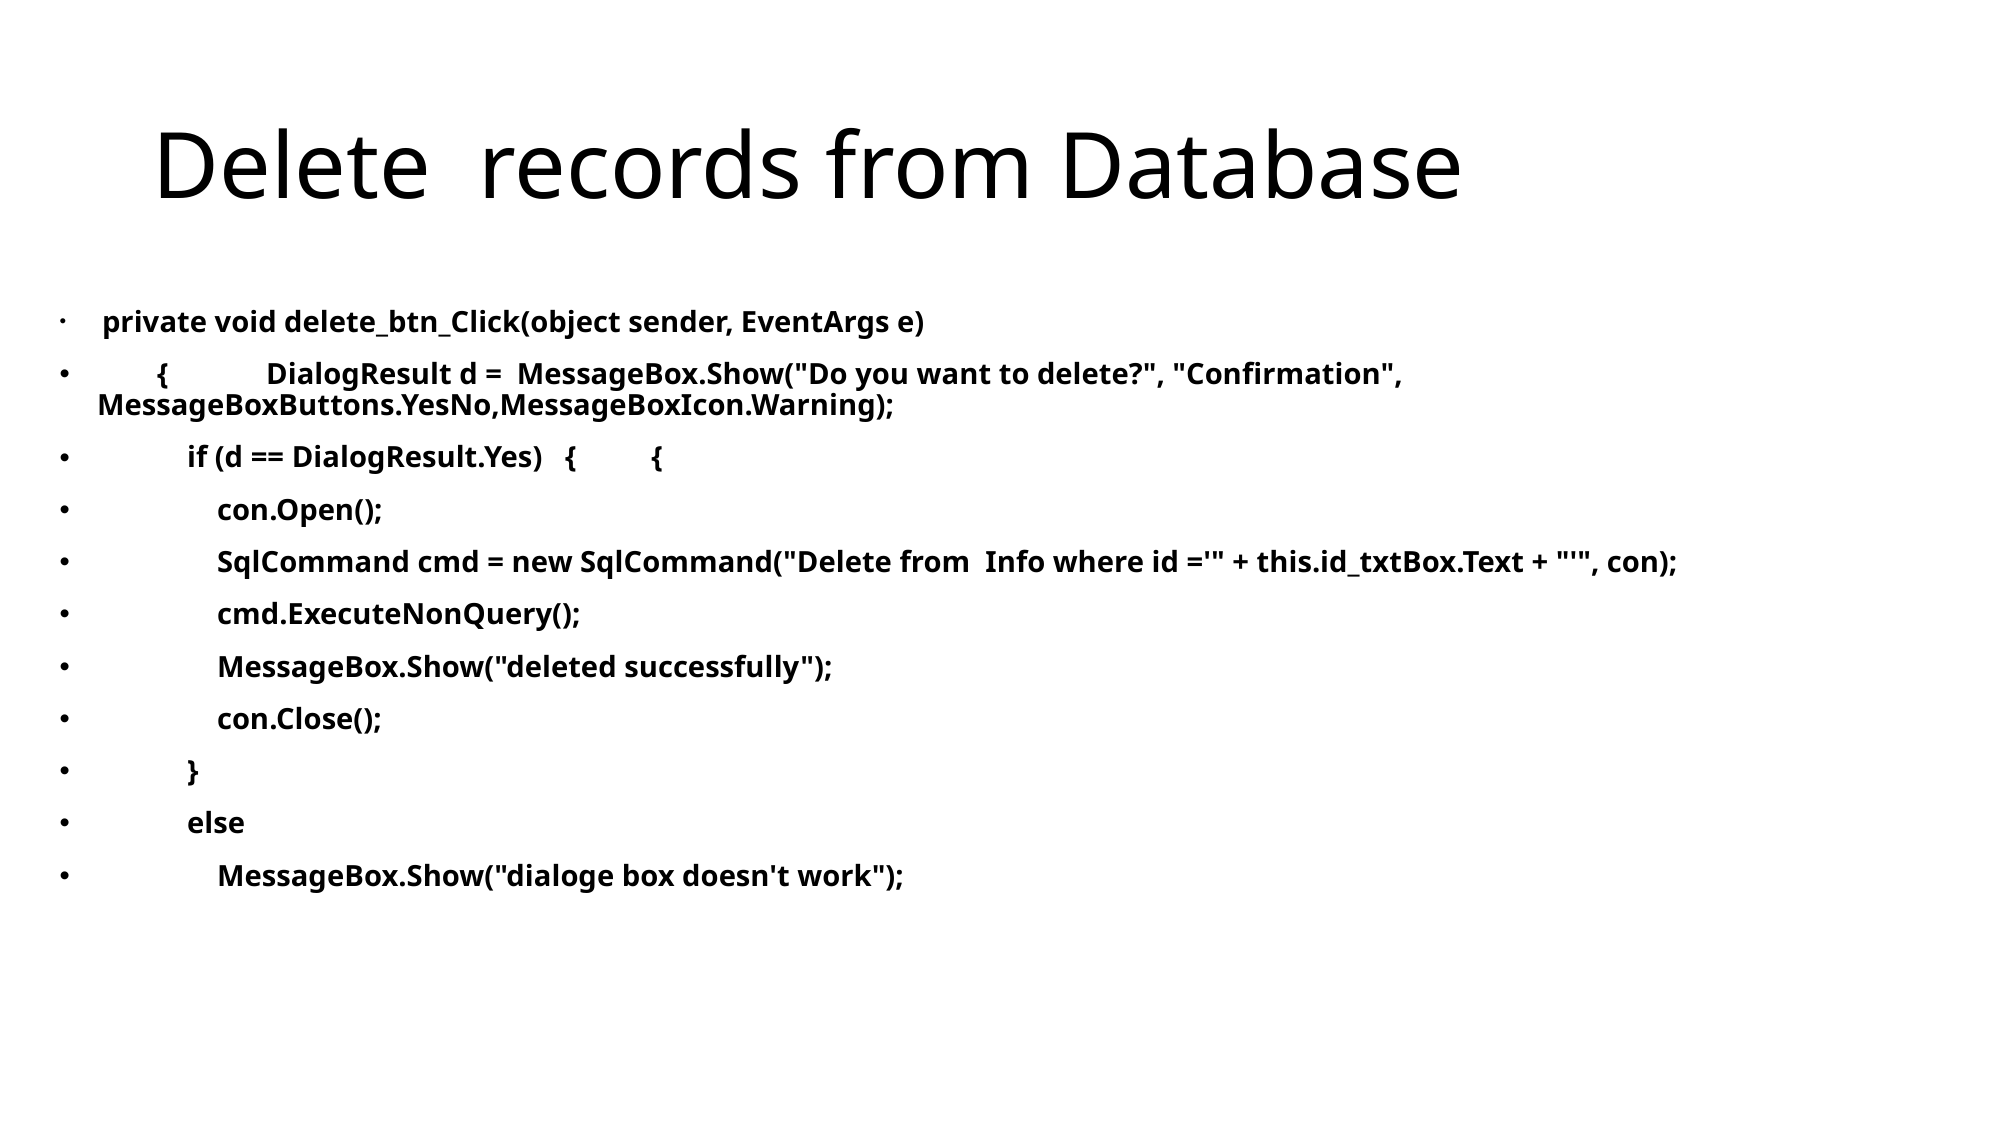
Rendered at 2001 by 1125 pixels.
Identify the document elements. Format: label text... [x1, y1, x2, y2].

title Delete records from Database [137, 59, 1863, 278]
list private void delete_btn_Click(object sender, EventArgs e) { DialogResult d = MessageBox.Show("Do you want to delete?", "Confirmation", MessageBoxButtons.YesNo,MessageBoxIcon.Warning); if (d == DialogResult.Yes) { { con.Open(); SqlCommand cmd = new SqlCommand("Delete from Info where id ='" + this.id_txtBox.Text + "'", con); cmd.ExecuteNonQuery(); MessageBox.Show("deleted successfully"); con.Close(); } else MessageBox.Show("dialoge box doesn't work"); [44, 299, 1863, 1097]
